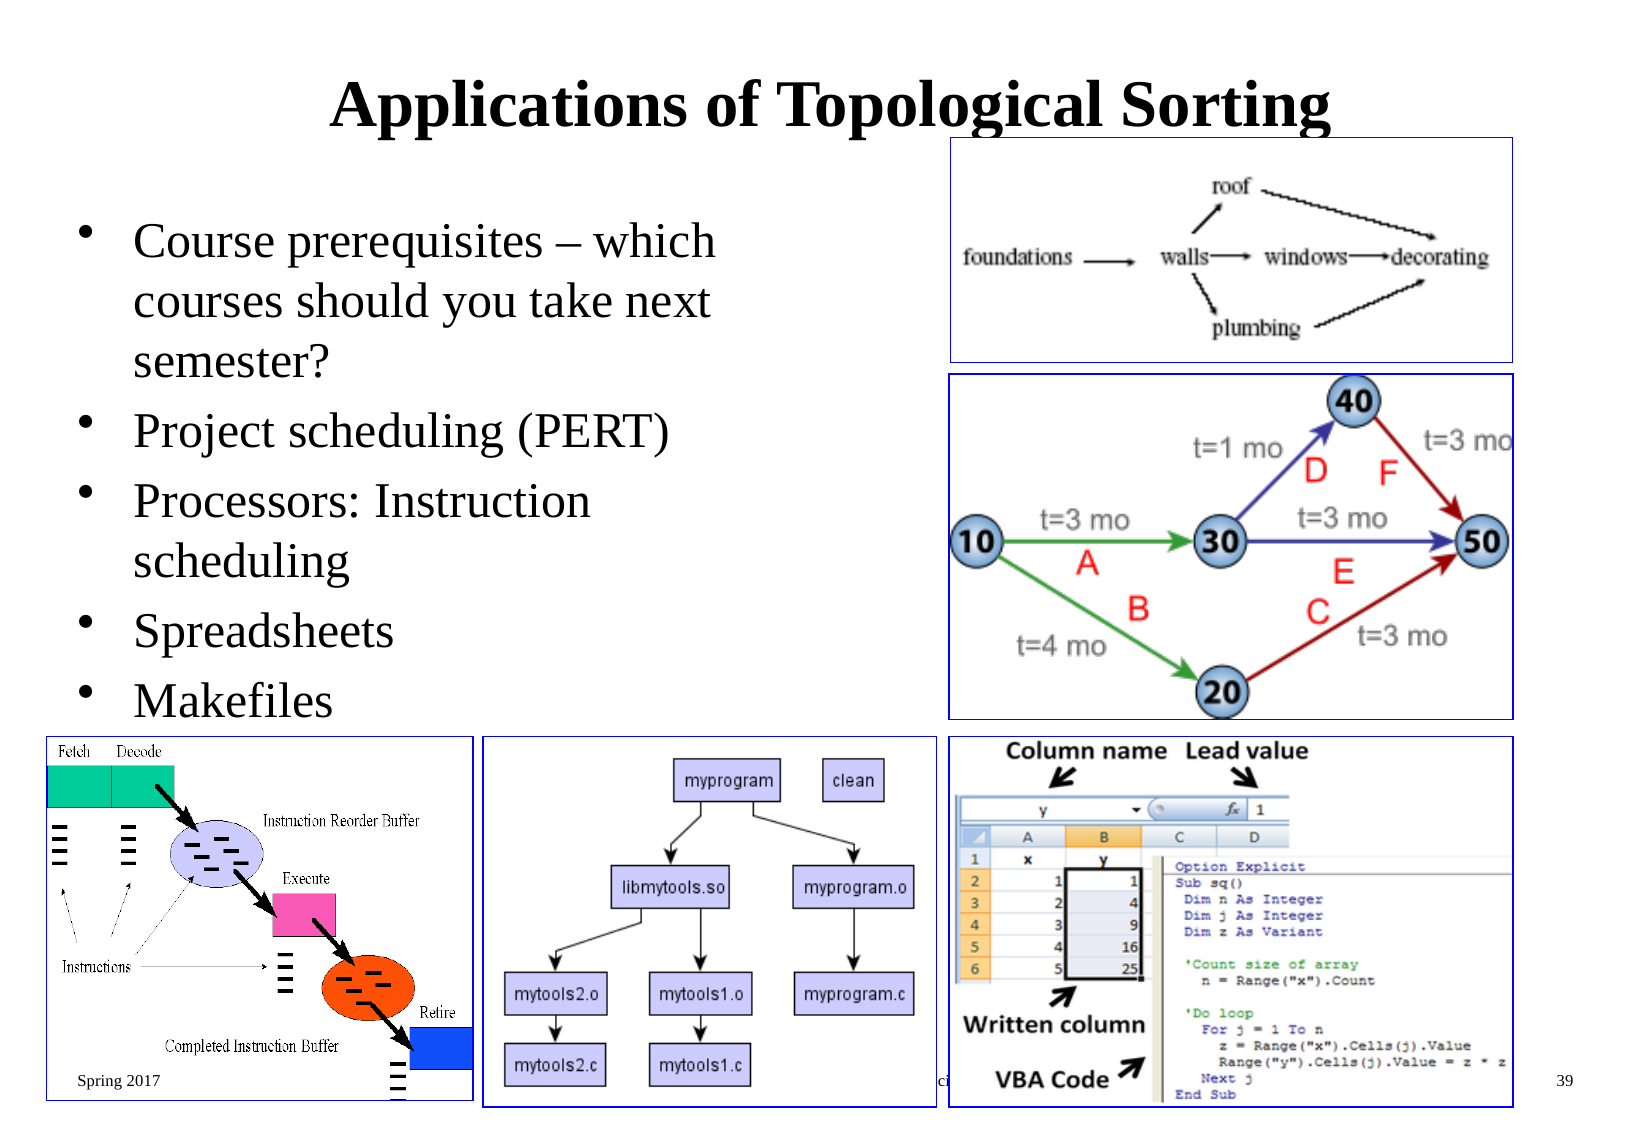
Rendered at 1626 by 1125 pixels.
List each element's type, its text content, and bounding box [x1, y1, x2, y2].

picture [46, 737, 473, 1101]
picture [949, 737, 1513, 1107]
picture [949, 374, 1513, 720]
list Course prerequisites – which courses should you take next semester? Project scheduling (PERT) Processors: Instruction scheduling Spreadsheets Makefiles [62, 200, 788, 744]
title Applications of Topological Sorting [62, 24, 1600, 175]
picture [483, 737, 937, 1107]
picture [949, 137, 1513, 363]
slide_number 39 [1516, 1062, 1589, 1101]
